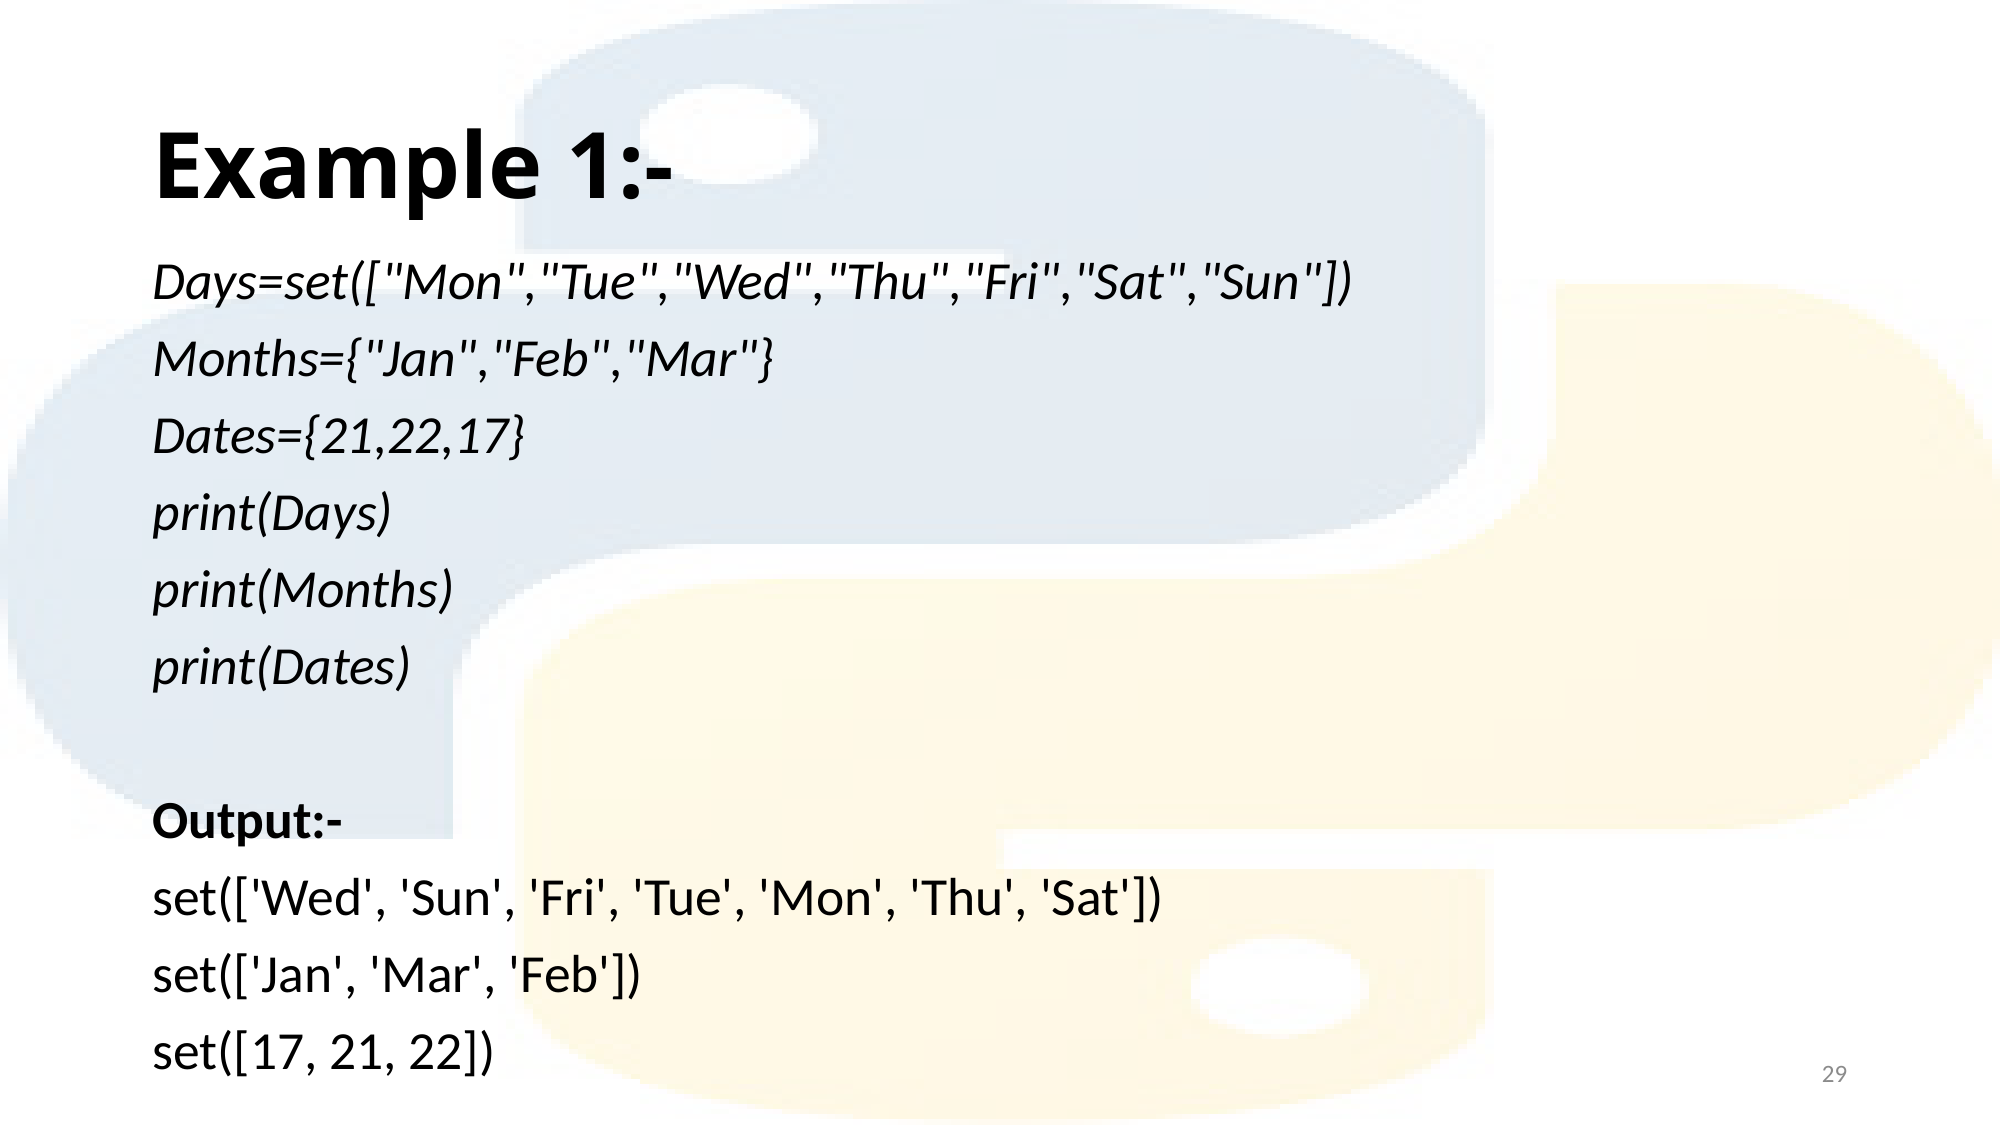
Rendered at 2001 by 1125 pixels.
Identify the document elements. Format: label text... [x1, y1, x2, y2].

slide_number 29 [1412, 1042, 1863, 1103]
title Example 1:- [137, 59, 1863, 246]
list Days=set(["Mon","Tue","Wed","Thu","Fri","Sat","Sun"]) Months={"Jan","Feb","Mar"} Dates={21,22,17} print(Days) print(Months) print(Dates) Output:- set(['Wed', 'Sun', 'Fri', 'Tue', 'Mon', 'Thu', 'Sat']) set(['Jan', 'Mar', 'Feb']) set([17, 21, 22]) [137, 246, 1863, 1095]
